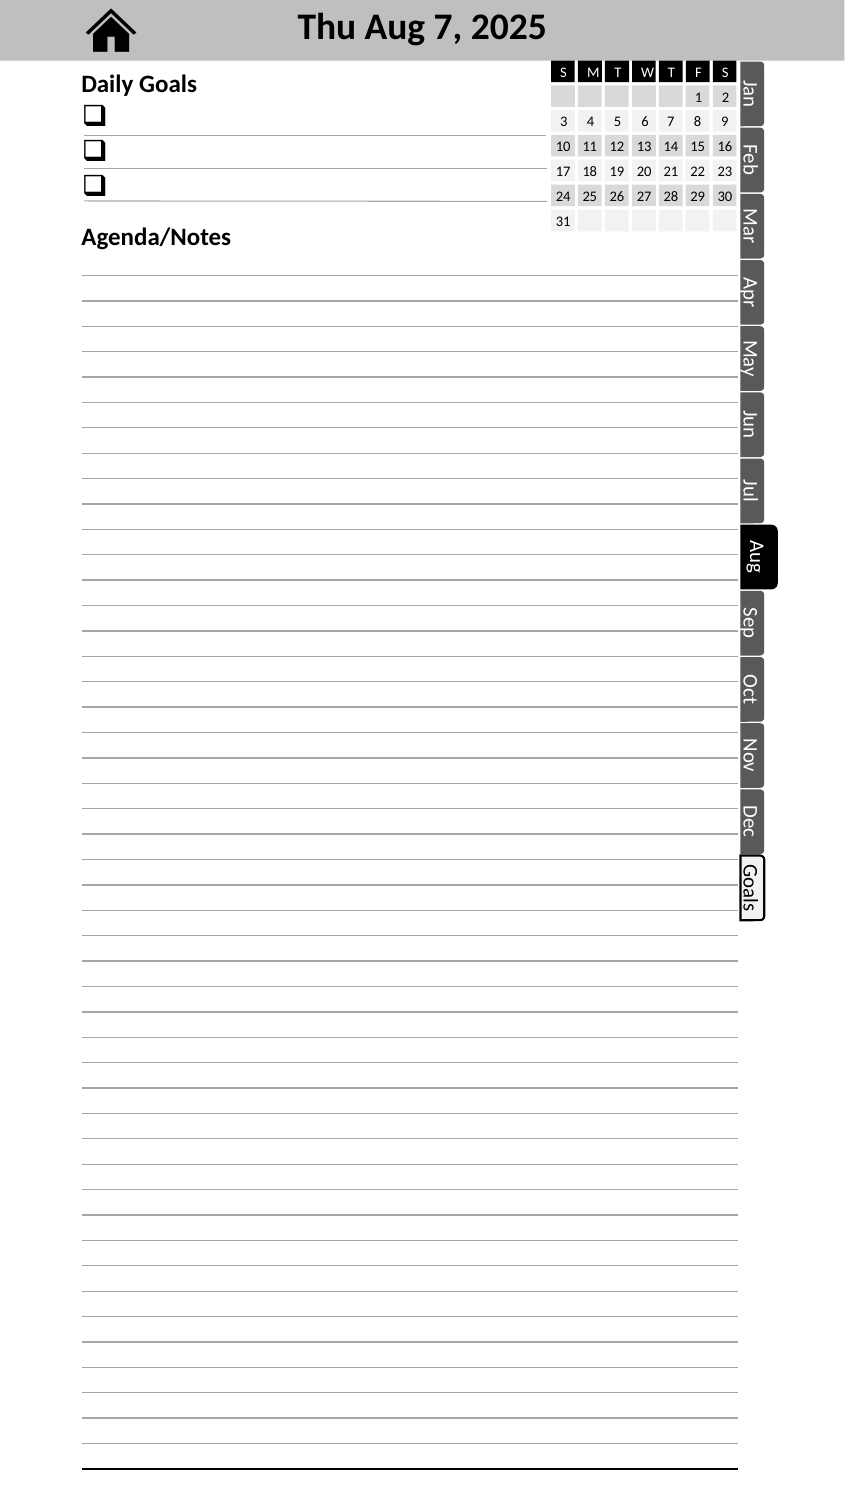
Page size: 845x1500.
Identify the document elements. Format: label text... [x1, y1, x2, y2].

picture [82, 1, 140, 59]
list Thu Aug 7, 2025 [190, 0, 655, 61]
